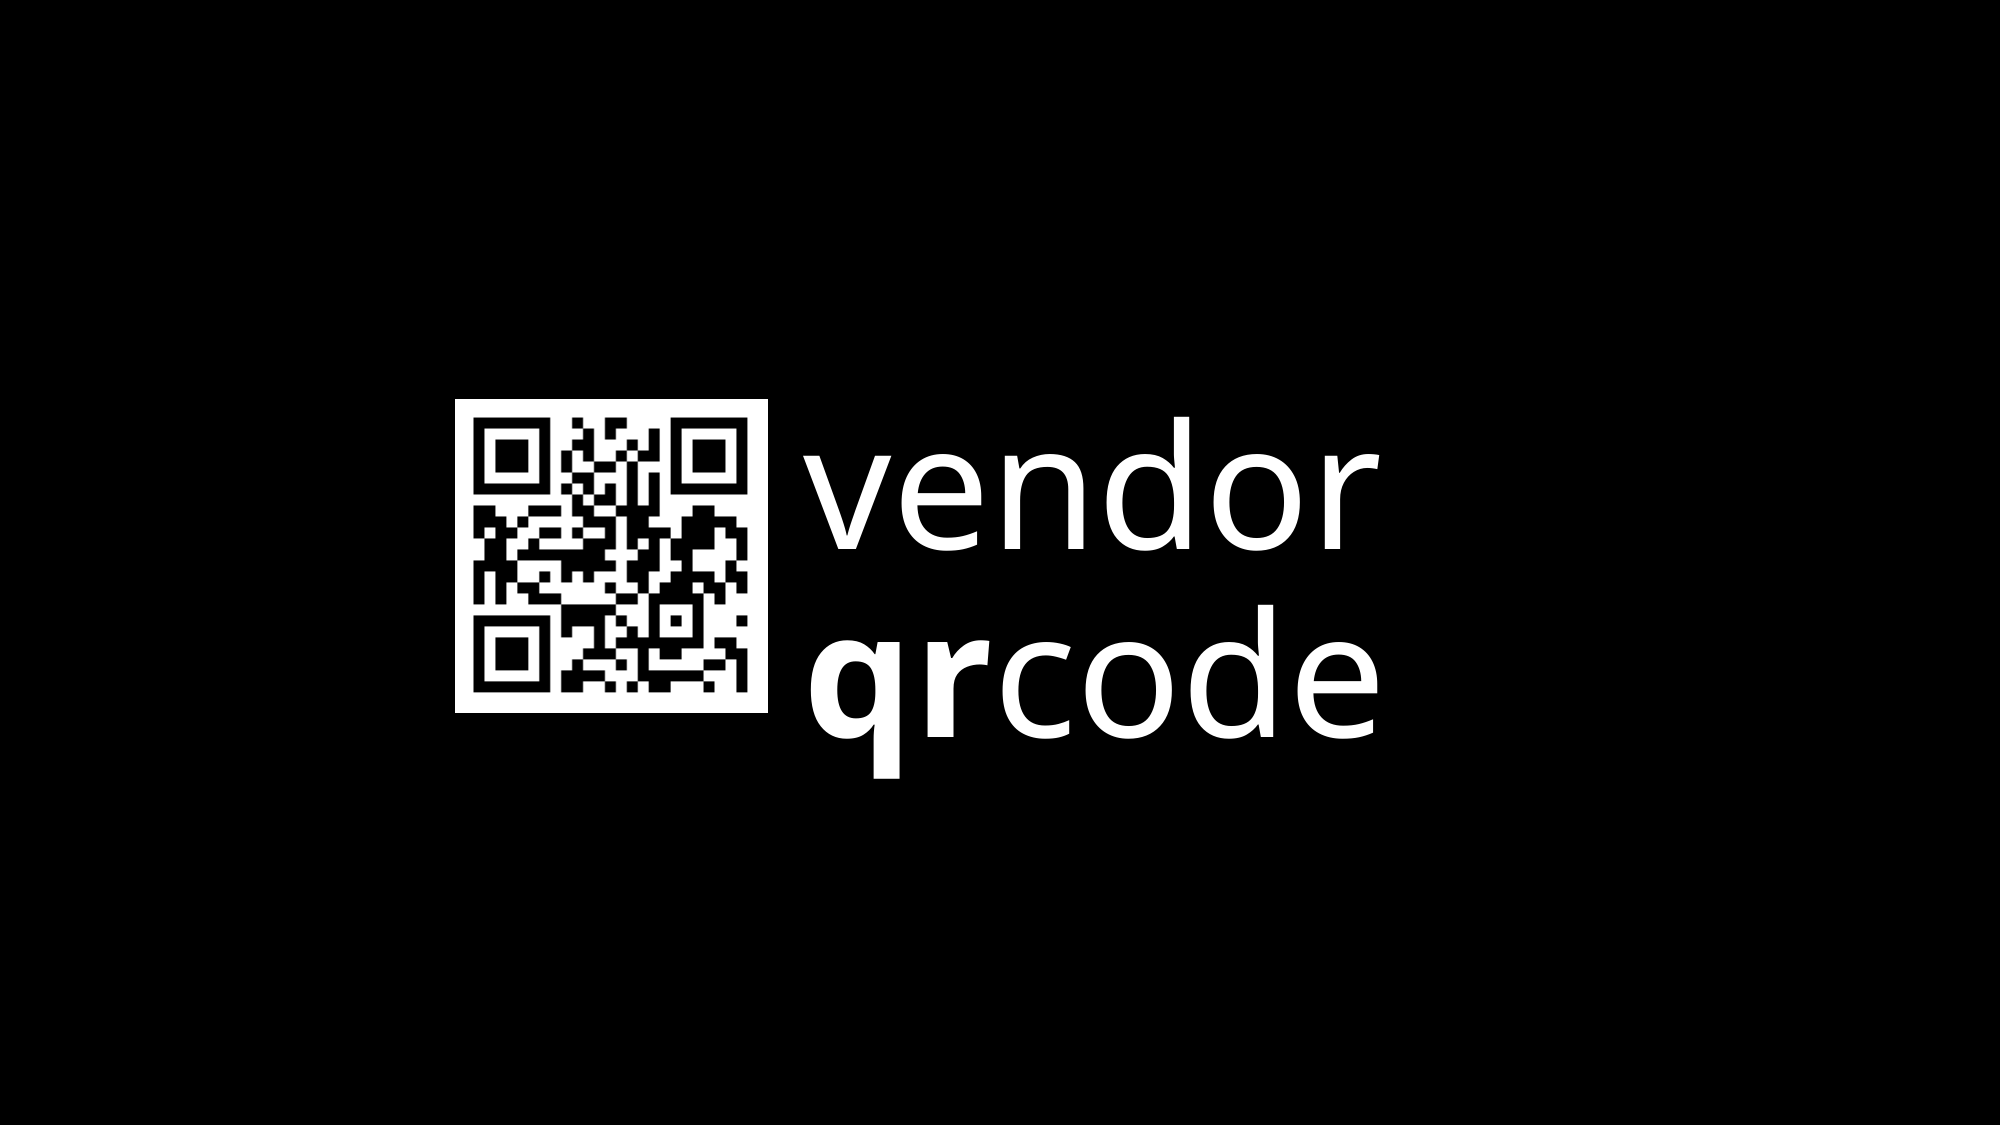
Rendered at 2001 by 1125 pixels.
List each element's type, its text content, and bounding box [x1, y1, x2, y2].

title vendor qrcode [788, 391, 1581, 783]
picture [454, 399, 768, 713]
